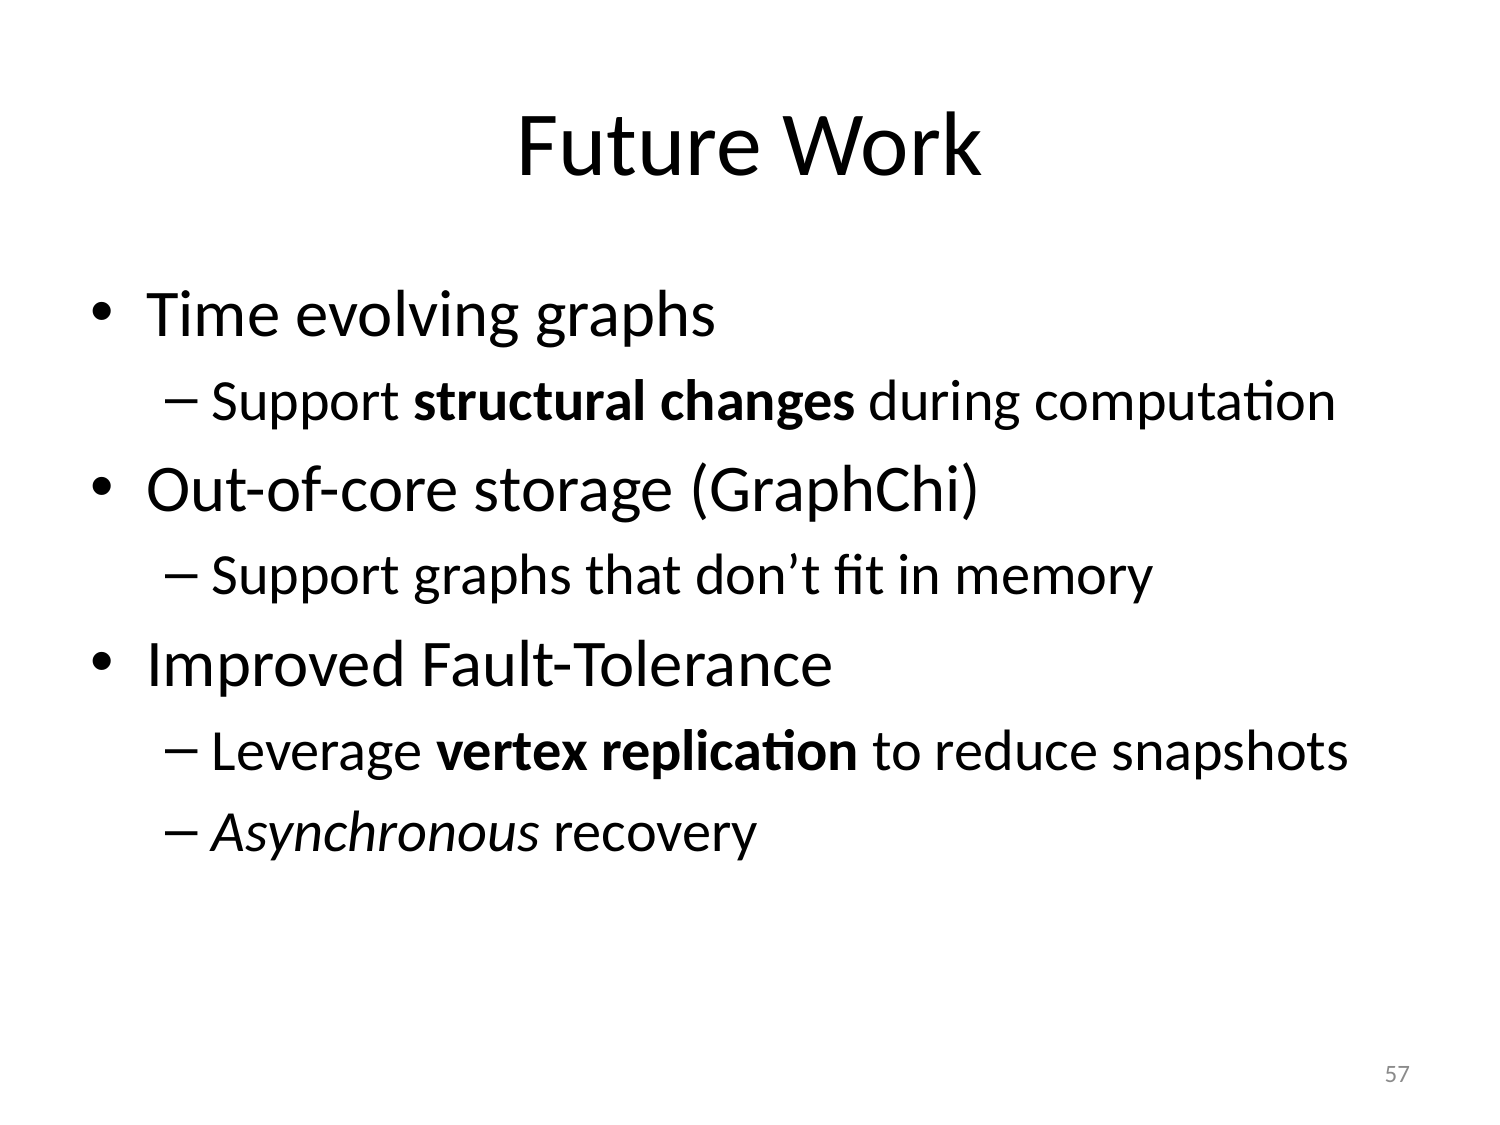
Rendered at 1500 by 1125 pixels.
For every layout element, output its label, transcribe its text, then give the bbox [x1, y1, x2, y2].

slide_number 57 [1074, 1042, 1425, 1103]
list Time evolving graphs Support structural changes during computation Out-of-core storage (GraphChi) Support graphs that don’t fit in memory Improved Fault-Tolerance Leverage vertex replication to reduce snapshots Asynchronous recovery [75, 262, 1425, 1005]
title Future Work [75, 45, 1425, 233]
